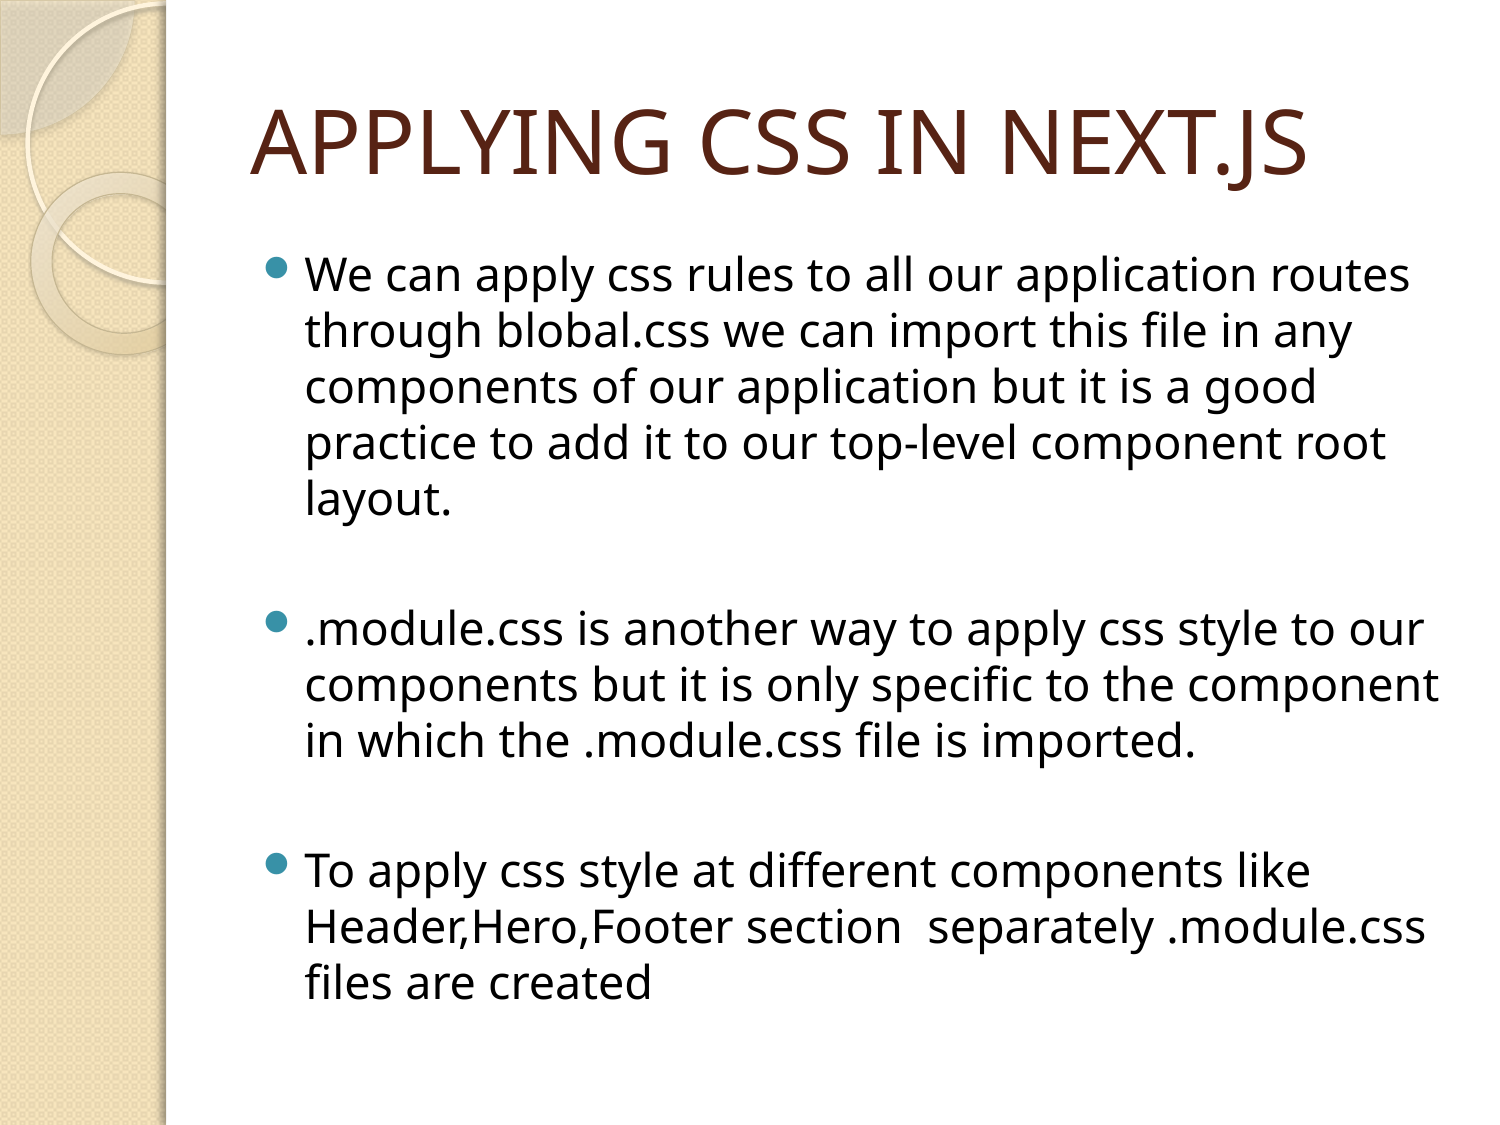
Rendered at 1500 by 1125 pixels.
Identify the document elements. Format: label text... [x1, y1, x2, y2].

list We can apply css rules to all our application routes through blobal.css we can import this file in any components of our application but it is a good practice to add it to our top-level component root layout. .module.css is another way to apply css style to our components but it is only specific to the component in which the .module.css file is imported. To apply css style at different components like Header,Hero,Footer section separately .module.css files are created [235, 237, 1466, 1025]
title APPLYING CSS IN NEXT.JS [235, 45, 1466, 233]
